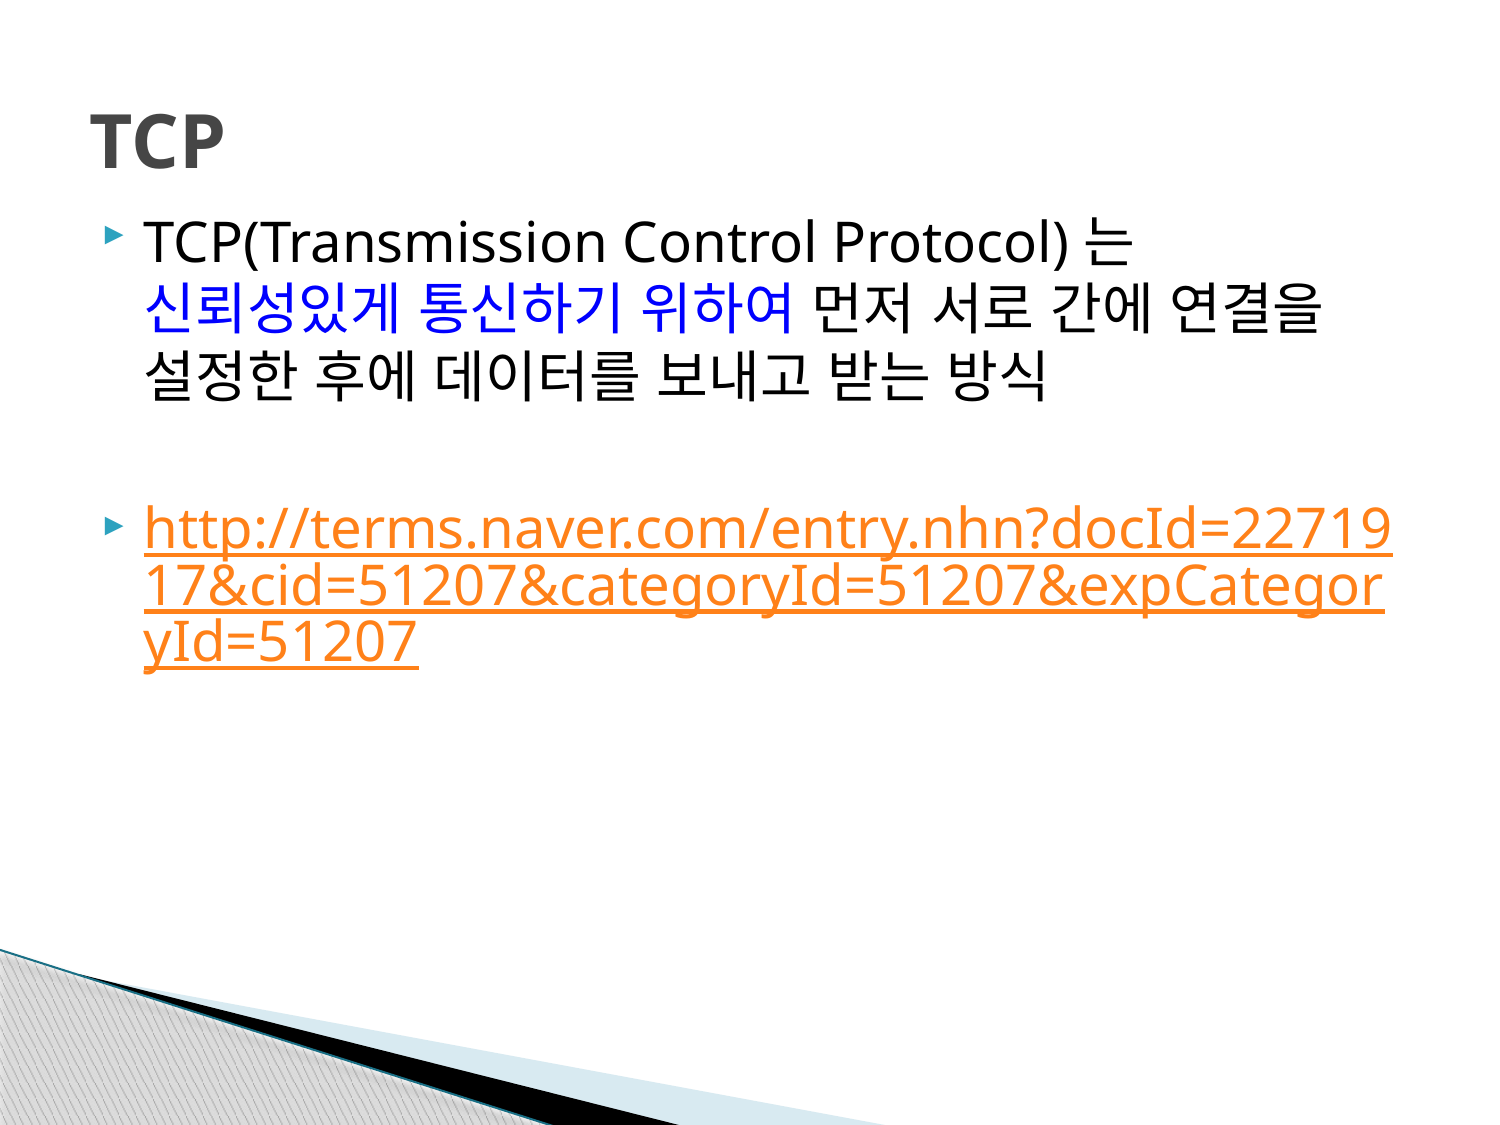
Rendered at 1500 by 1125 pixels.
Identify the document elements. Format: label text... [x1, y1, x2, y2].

list TCP(Transmission Control Protocol)는 신뢰성있게 통신하기 위하여 먼저 서로 간에 연결을 설정한 후에 데이터를 보내고 받는 방식 http://terms.naver.com/entry.nhn?docId=2271917&cid=51207&categoryId=51207&expCategoryId=51207 [68, 198, 1419, 941]
title TCP [75, 45, 1425, 233]
